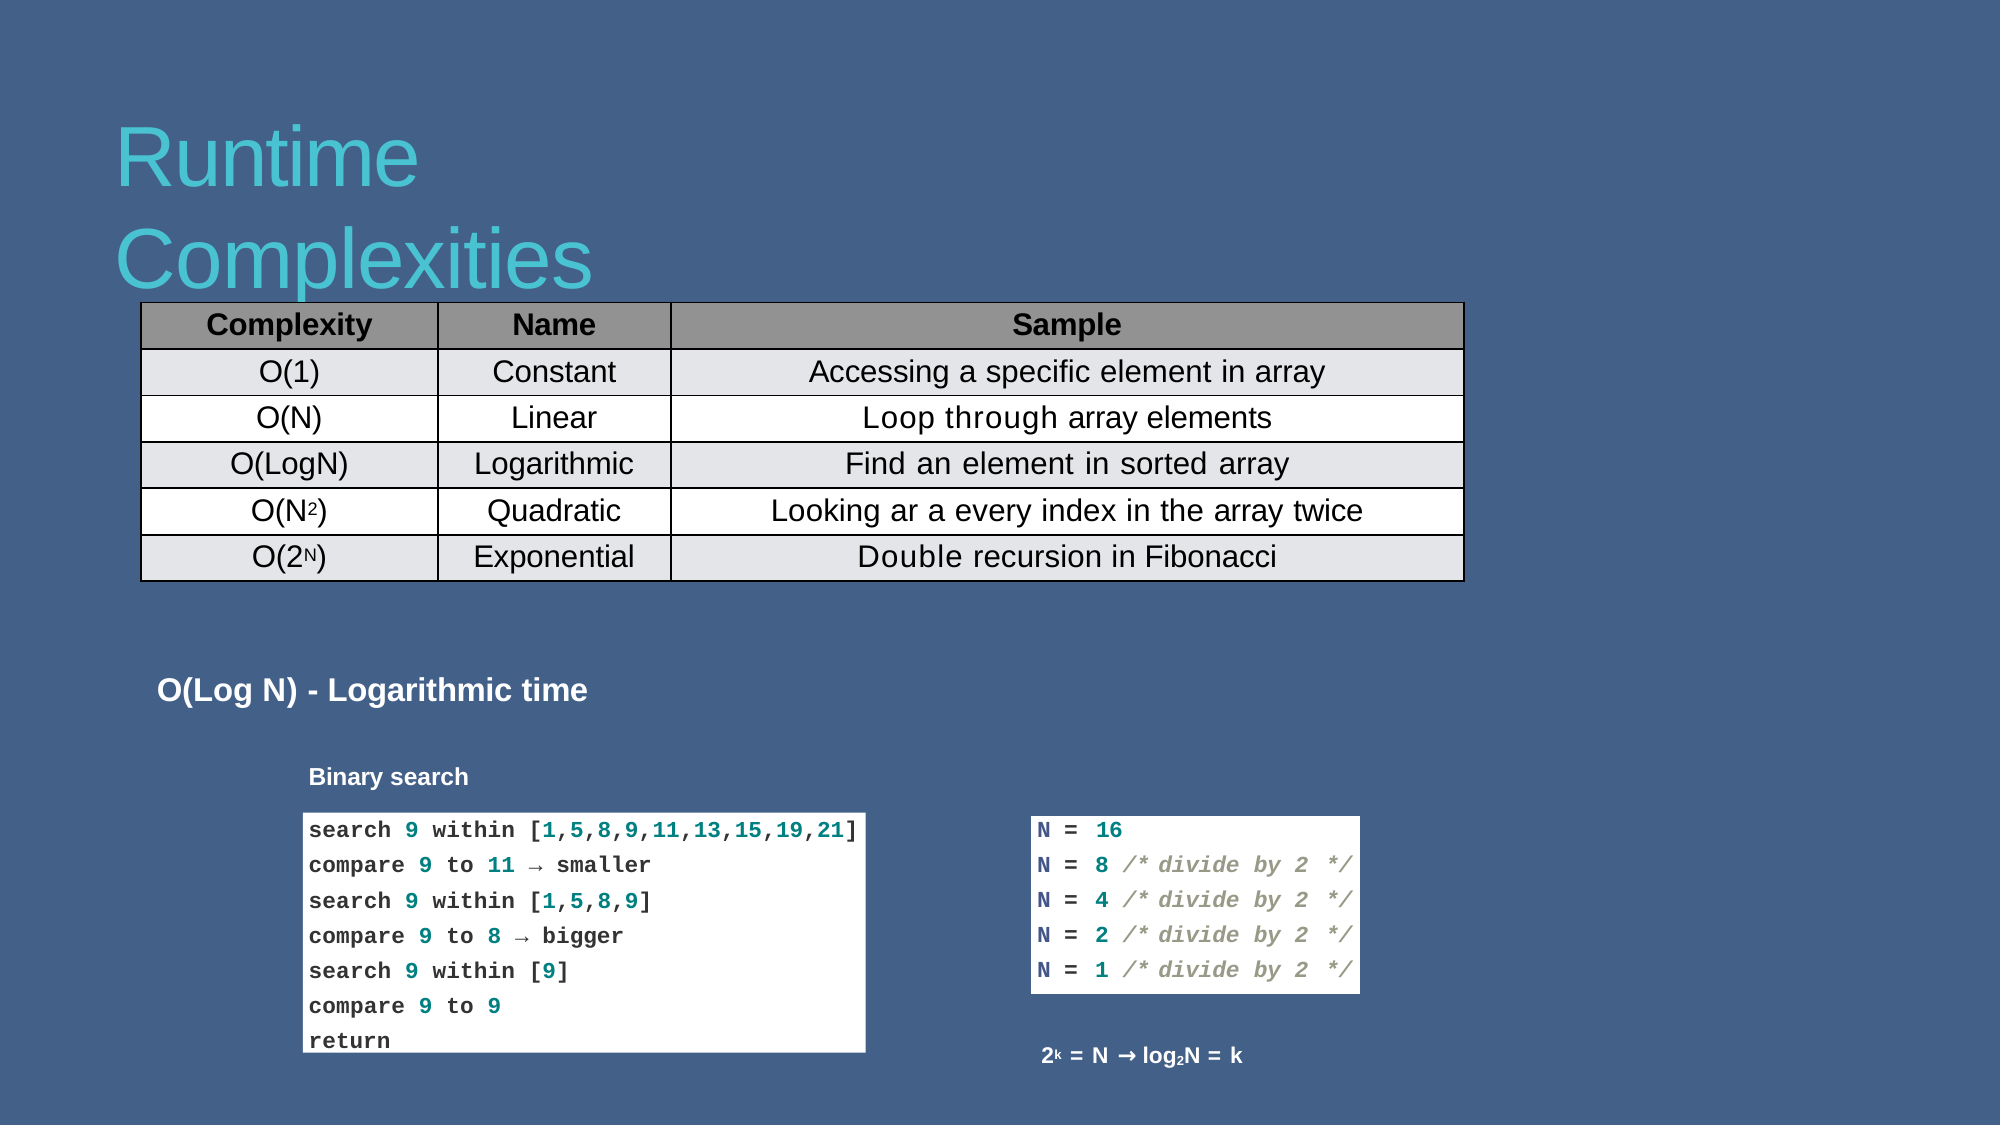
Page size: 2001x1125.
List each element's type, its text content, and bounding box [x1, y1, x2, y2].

table_header = [1057, 816, 1085, 848]
table_cell O(N) [142, 396, 437, 441]
table_cell */ [1318, 848, 1360, 888]
table_header Sample [672, 303, 1463, 348]
table_cell divide [1153, 888, 1250, 923]
table_cell 8 [1085, 848, 1119, 888]
table_cell Loop through array elements [672, 396, 1463, 441]
table_cell Exponential [439, 536, 670, 580]
table_cell 2 [1085, 923, 1119, 958]
table_cell Linear [439, 396, 670, 441]
table_cell 1 [1085, 958, 1119, 994]
table_cell N [1031, 848, 1057, 888]
table_cell Looking ar a every index in the array twice [672, 489, 1463, 534]
table_header 16 [1085, 816, 1360, 848]
table_cell = [1057, 888, 1085, 923]
table_header Name [439, 303, 670, 348]
table_cell Logarithmic [439, 443, 670, 487]
table_cell by [1250, 848, 1291, 888]
table_cell /* [1119, 888, 1153, 923]
table_cell Double recursion in Fibonacci [672, 536, 1463, 580]
table_cell Find an element in sorted array [672, 443, 1463, 487]
table_cell divide [1153, 923, 1250, 958]
text_box search 9 within [1,5,8,9,11,13,15,19,21] compare 9 to 11 → smaller search 9 within [1,5,8,9] compare 9 to 8 → bigger search 9 within [9] compare 9 to 9 return [302, 812, 866, 1053]
table_cell = [1057, 923, 1085, 958]
table_cell by [1250, 958, 1291, 994]
table_cell /* [1119, 848, 1153, 888]
table_cell = [1057, 848, 1085, 888]
table_cell /* [1119, 958, 1153, 994]
table_cell 2 [1291, 848, 1318, 888]
table_cell divide [1153, 958, 1250, 994]
table_cell 2 [1291, 923, 1318, 958]
text_box 2k = N → log2N = k [1037, 1039, 1254, 1069]
table_cell N [1031, 923, 1057, 958]
table_cell O(2N) [142, 536, 437, 580]
table_cell Quadratic [439, 489, 670, 534]
table_cell O(LogN) [142, 443, 437, 487]
table_cell Accessing a specific element in array [672, 350, 1463, 395]
table_cell O(N2) [142, 489, 437, 534]
table_cell by [1250, 888, 1291, 923]
table_header N [1031, 816, 1057, 848]
table_cell divide [1153, 848, 1250, 888]
table_cell N [1031, 958, 1057, 994]
text_box O(Log N) - Logarithmic time Binary search [155, 666, 595, 791]
table_cell */ [1318, 958, 1360, 994]
table_cell O(1) [142, 350, 437, 395]
table_cell by [1250, 923, 1291, 958]
table_cell */ [1318, 888, 1360, 923]
table_cell 2 [1291, 958, 1318, 994]
table_cell */ [1318, 923, 1360, 958]
table_cell /* [1119, 923, 1153, 958]
table_cell Constant [439, 350, 670, 395]
table_cell N [1031, 888, 1057, 923]
table_cell = [1057, 958, 1085, 994]
title Runtime Complexities [113, 99, 920, 306]
table_cell 4 [1085, 888, 1119, 923]
table_header Complexity [142, 303, 437, 348]
table_cell 2 [1291, 888, 1318, 923]
